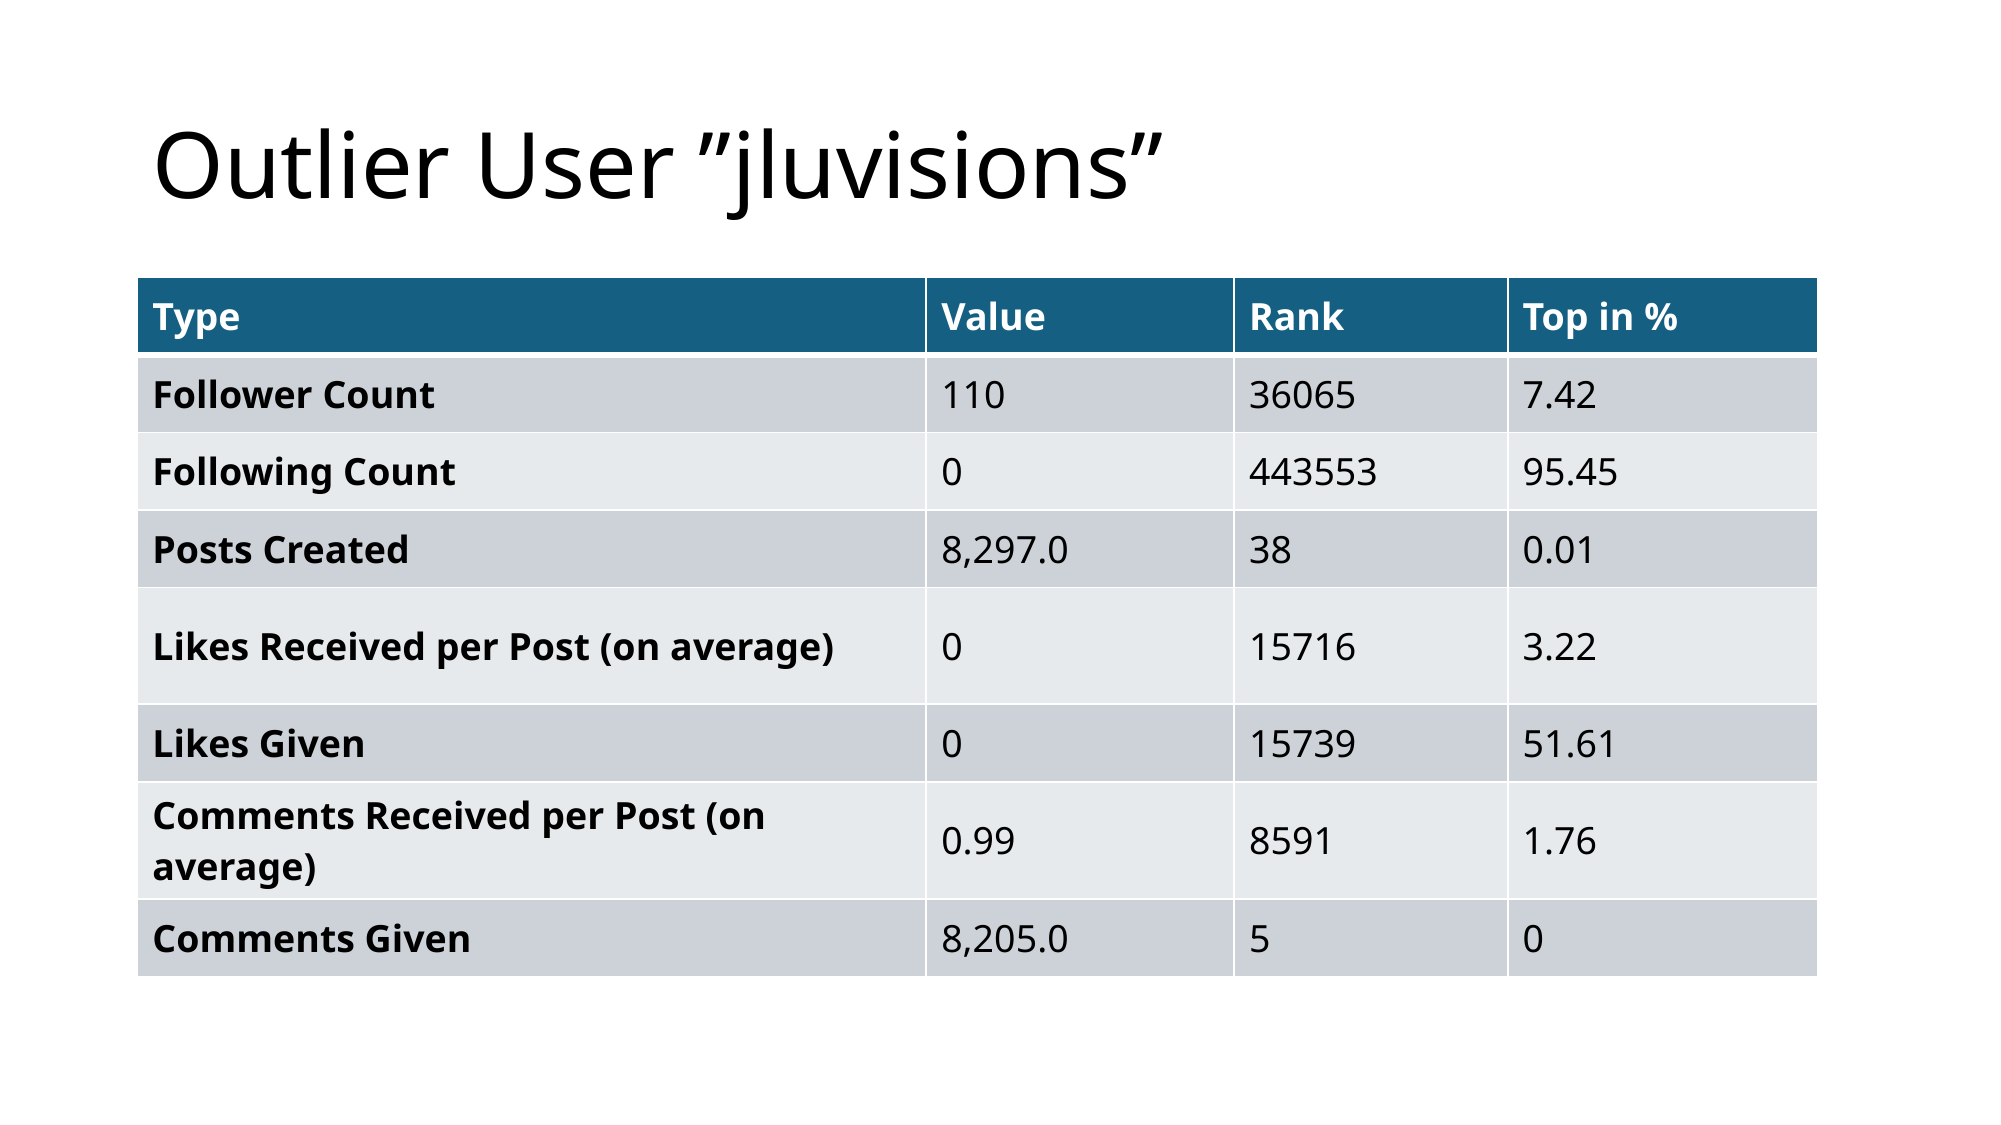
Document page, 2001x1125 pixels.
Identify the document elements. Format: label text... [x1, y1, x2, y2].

table_cell 95.45 [1509, 433, 1817, 509]
table_cell Likes Given [138, 705, 925, 781]
table_cell 51.61 [1509, 705, 1817, 781]
table_cell 15739 [1235, 705, 1507, 781]
table_cell 0 [927, 705, 1233, 781]
table_header Type [138, 278, 925, 352]
table_cell 0 [927, 588, 1233, 703]
table_cell 5 [1235, 900, 1507, 976]
table_cell 7.42 [1509, 358, 1817, 432]
table_header Rank [1235, 278, 1507, 352]
table_cell 0 [1509, 900, 1817, 976]
table_cell 0.99 [927, 783, 1233, 898]
table_header Top in % [1509, 278, 1817, 352]
table_cell Following Count [138, 433, 925, 509]
table_cell Follower Count [138, 358, 925, 432]
table_cell 8,205.0 [927, 900, 1233, 976]
table_cell Comments Received per Post (on average) [138, 783, 925, 898]
table_cell 443553 [1235, 433, 1507, 509]
table_cell 3.22 [1509, 588, 1817, 703]
table_cell 110 [927, 358, 1233, 432]
table_cell 15716 [1235, 588, 1507, 703]
table_header Value [927, 278, 1233, 352]
table_cell 0.01 [1509, 511, 1817, 587]
table_cell 0 [927, 433, 1233, 509]
table_cell 8,297.0 [927, 511, 1233, 587]
table_cell 8591 [1235, 783, 1507, 898]
table_cell Posts Created [138, 511, 925, 587]
title Outlier User ”jluvisions” [137, 59, 1863, 278]
table_cell 1.76 [1509, 783, 1817, 898]
table_cell 38 [1235, 511, 1507, 587]
table_cell Comments Given [138, 900, 925, 976]
table_cell Likes Received per Post (on average) [138, 588, 925, 703]
table_cell 36065 [1235, 358, 1507, 432]
